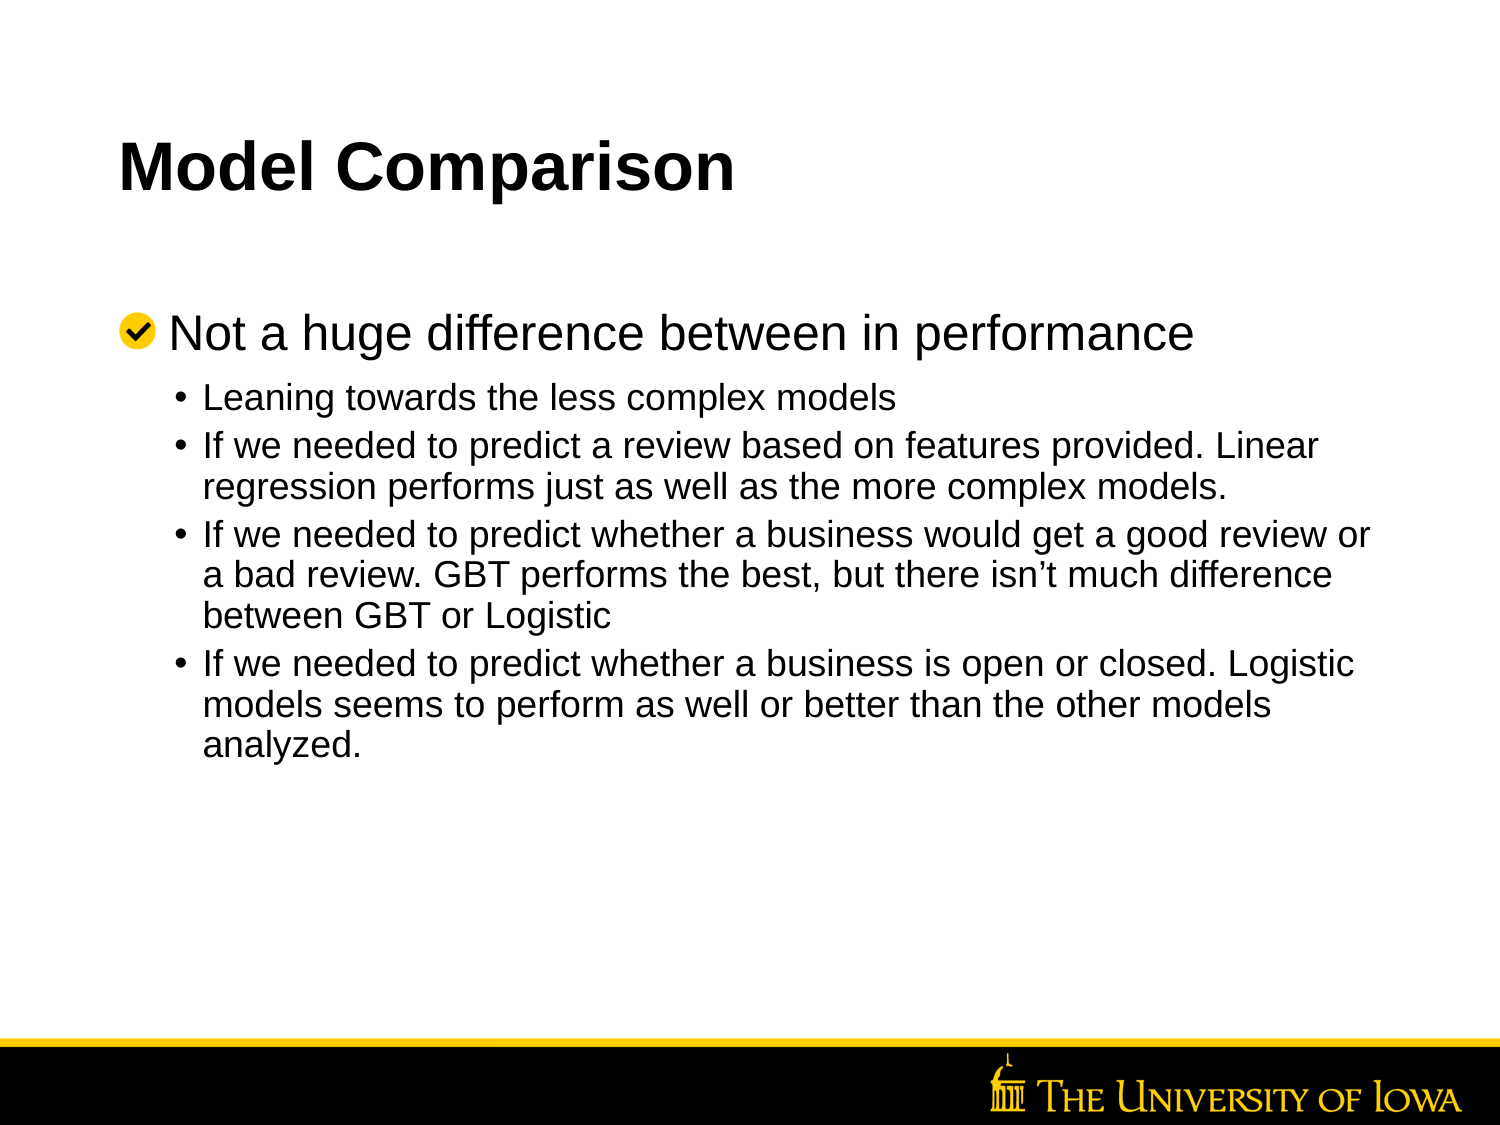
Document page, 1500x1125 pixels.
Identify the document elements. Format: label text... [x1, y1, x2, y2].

list Not a huge difference between in performance Leaning towards the less complex models If we needed to predict a review based on features provided. Linear regression performs just as well as the more complex models. If we needed to predict whether a business would get a good review or a bad review. GBT performs the best, but there isn’t much difference between GBT or Logistic If we needed to predict whether a business is open or closed. Logistic models seems to perform as well or better than the other models analyzed. [103, 299, 1397, 1014]
title Model Comparison [103, 59, 1397, 278]
picture [0, 0, 1500, 1125]
